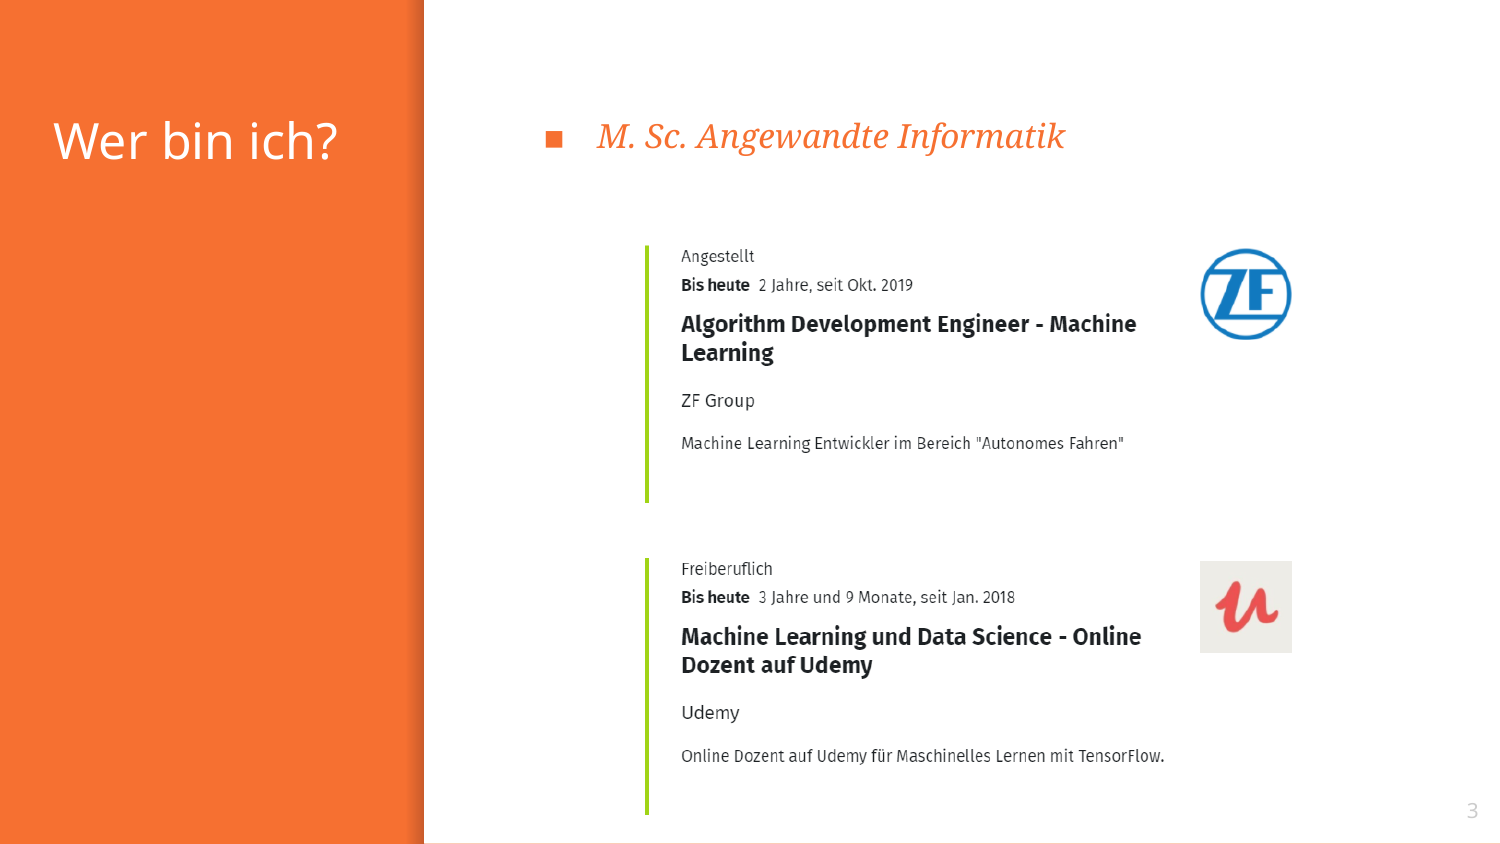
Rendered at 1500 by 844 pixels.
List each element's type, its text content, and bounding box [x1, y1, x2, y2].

list M. Sc. Angewandte Informatik [506, 94, 1425, 293]
picture [633, 233, 1298, 823]
slide_number 3 [1403, 779, 1494, 844]
title Wer bin ich? [38, 94, 375, 748]
